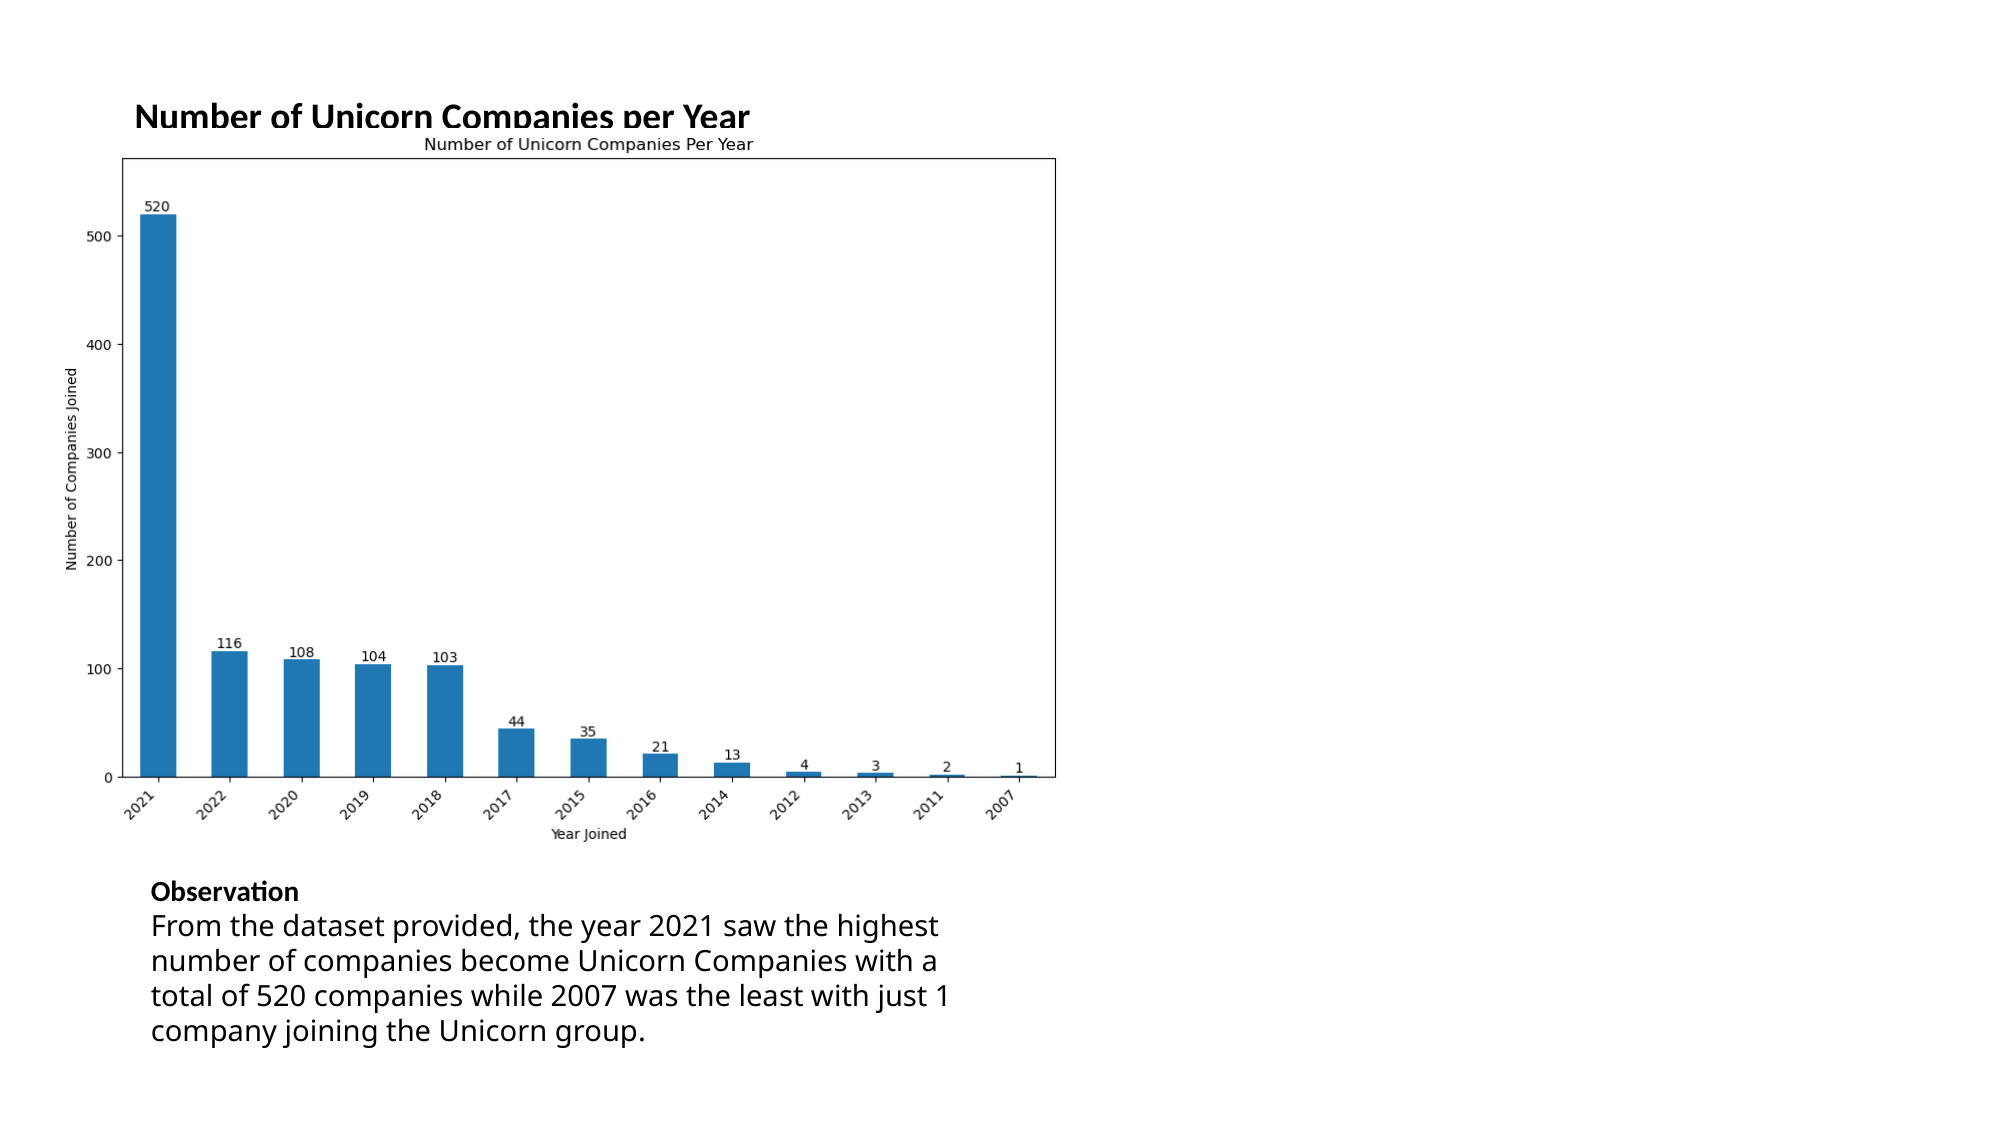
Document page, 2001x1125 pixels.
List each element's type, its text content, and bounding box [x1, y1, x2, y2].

text_box Observation From the dataset provided, the year 2021 saw the highest number of companies become Unicorn Companies with a total of 520 companies while 2007 was the least with just 1 company joining the Unicorn group. [136, 865, 1000, 1055]
text_box Number of Unicorn Companies per Year [119, 84, 1000, 128]
picture [56, 128, 1064, 851]
